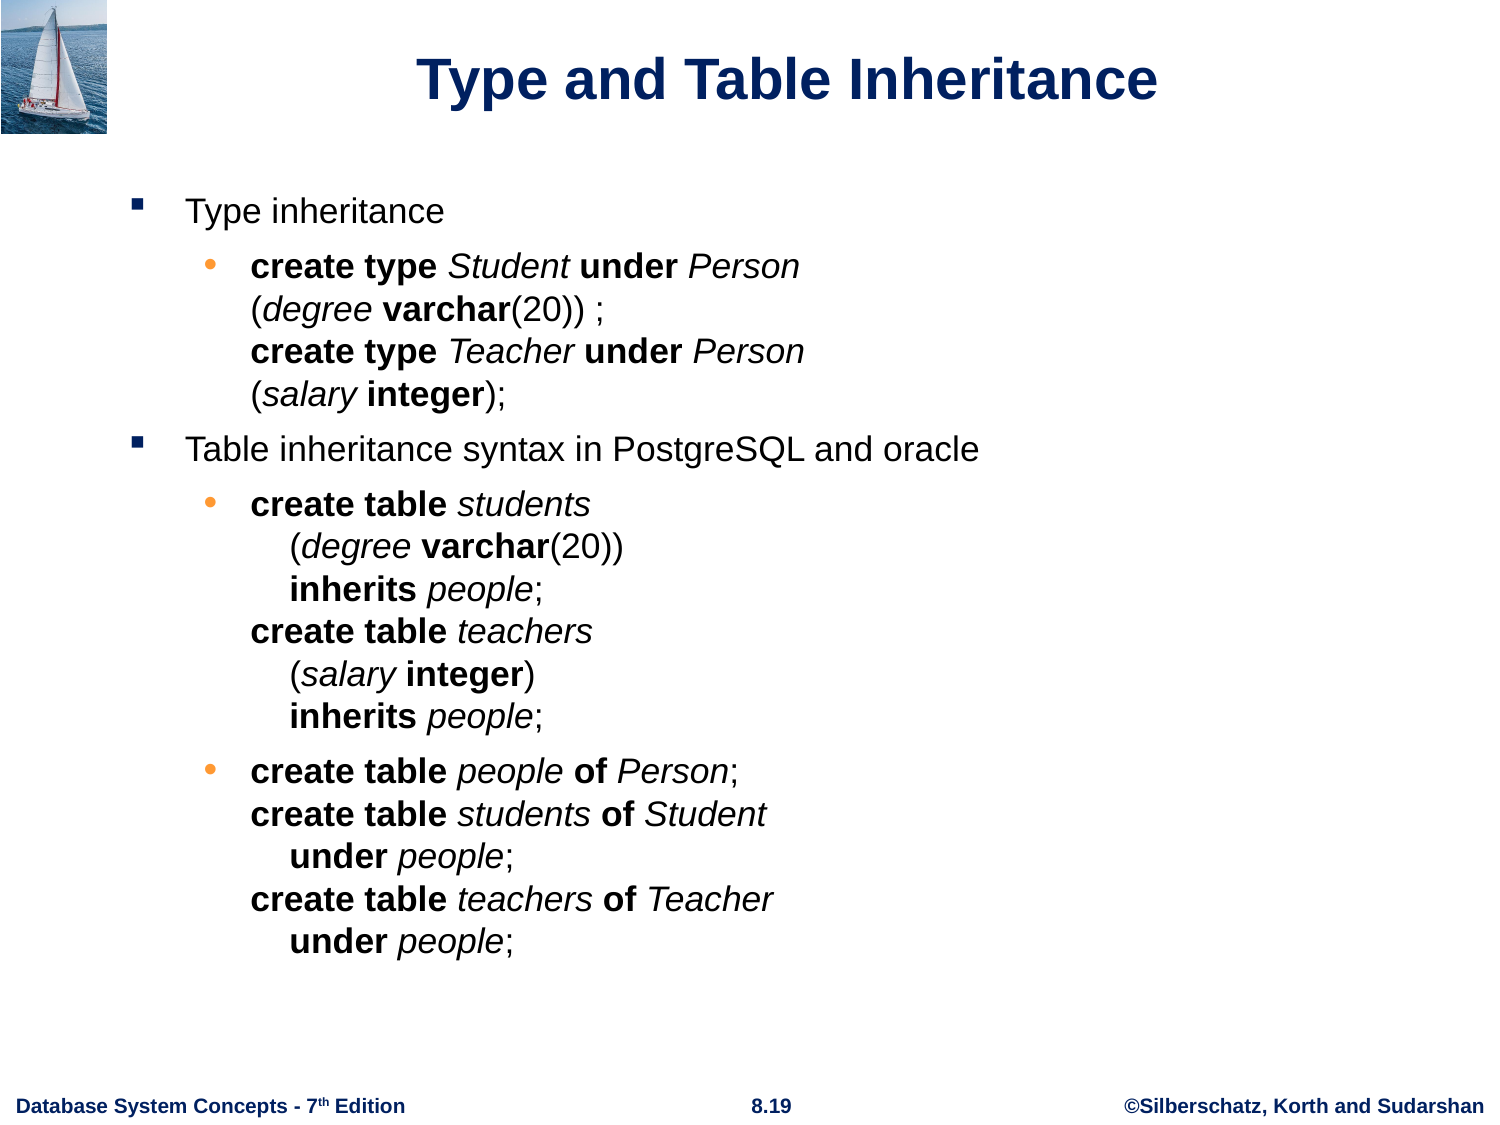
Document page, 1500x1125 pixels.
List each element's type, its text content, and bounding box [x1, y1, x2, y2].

list Type inheritance create type Student under Person (degree varchar(20)) ; create type Teacher under Person (salary integer); Table inheritance syntax in PostgreSQL and oracle create table students (degree varchar(20)) inherits people; create table teachers (salary integer) inherits people; create table people of Person; create table students of Student under people; create table teachers of Teacher under people; [113, 180, 1451, 1062]
title Type and Table Inheritance [125, 18, 1452, 120]
picture [1, 0, 107, 134]
